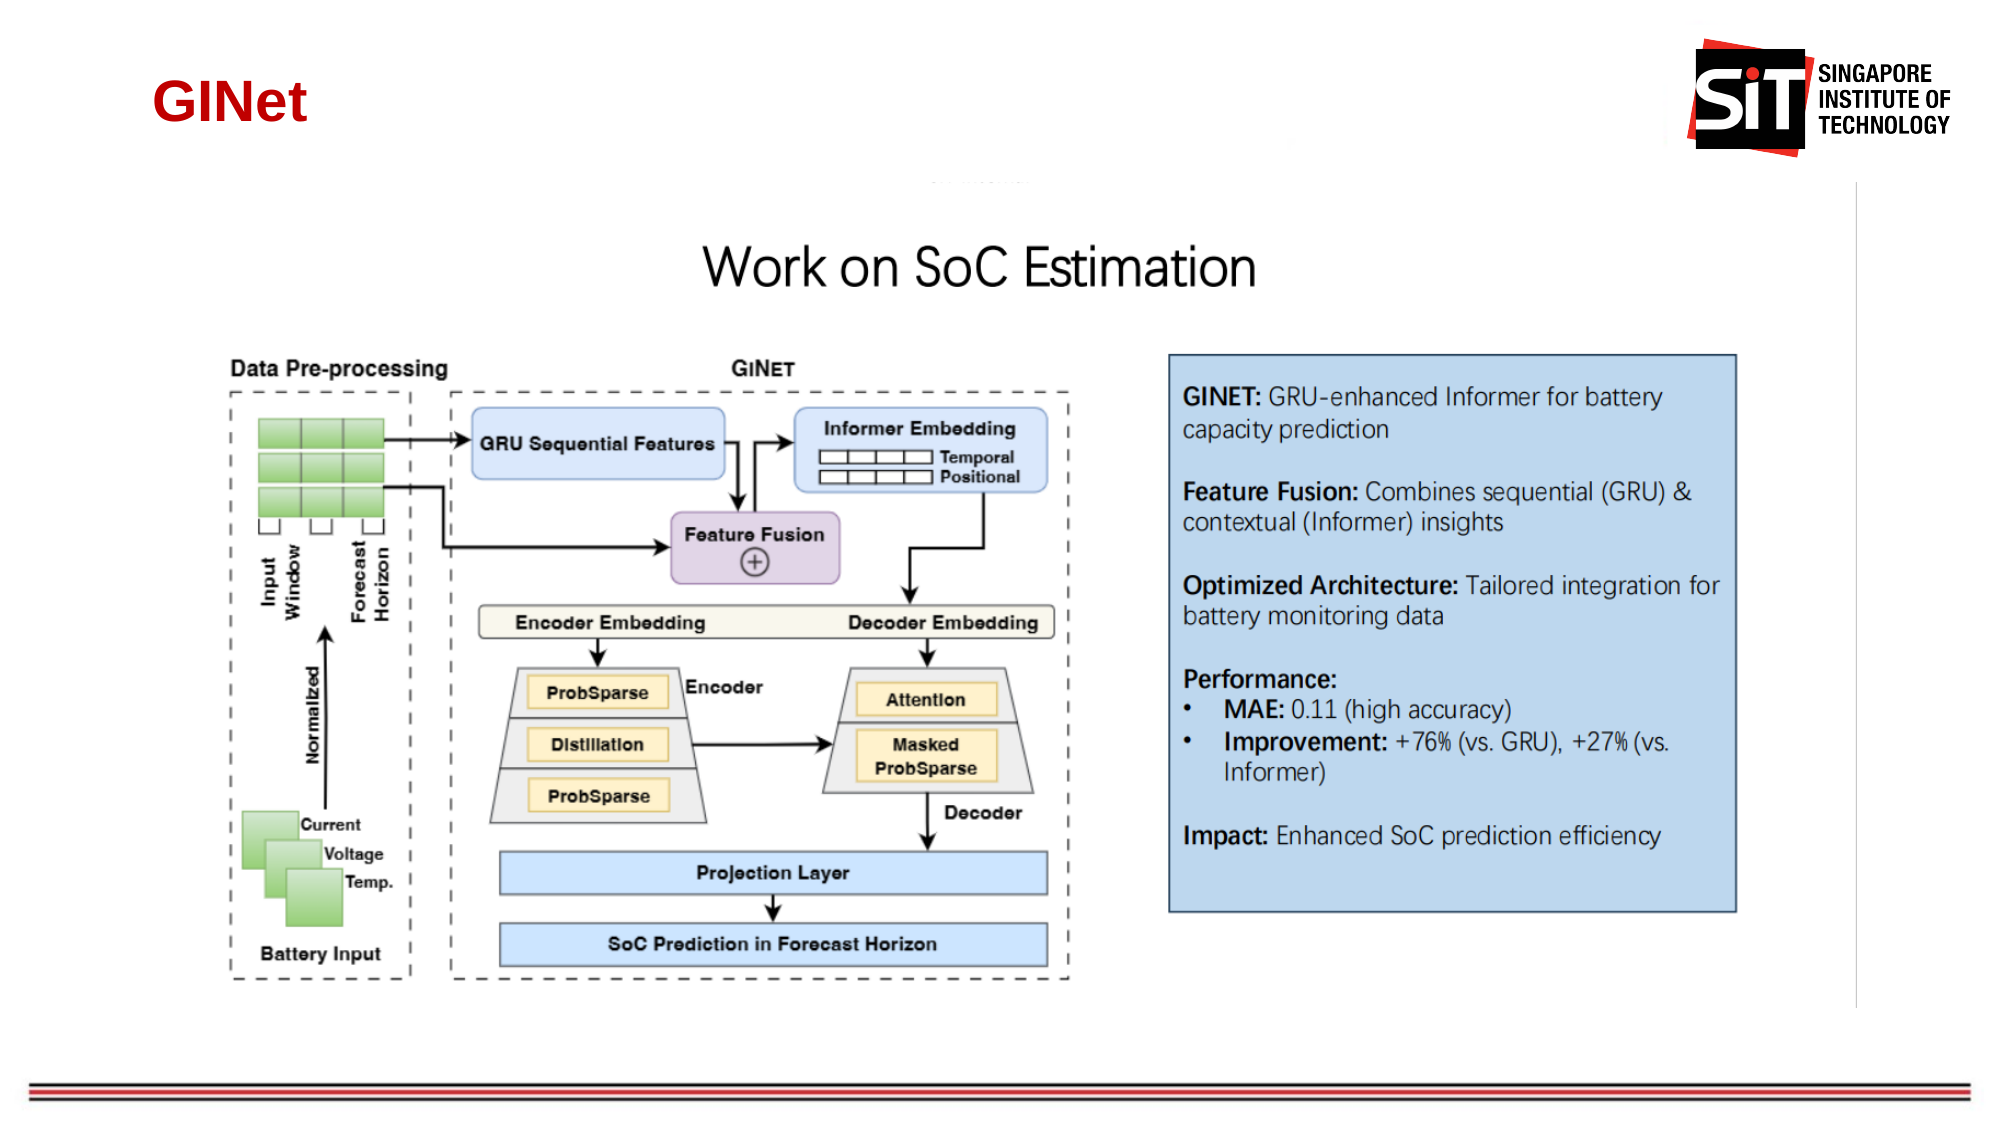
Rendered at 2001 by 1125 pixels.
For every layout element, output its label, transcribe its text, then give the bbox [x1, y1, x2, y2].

title GINet [137, 52, 1863, 154]
picture [0, 0, 2000, 1125]
